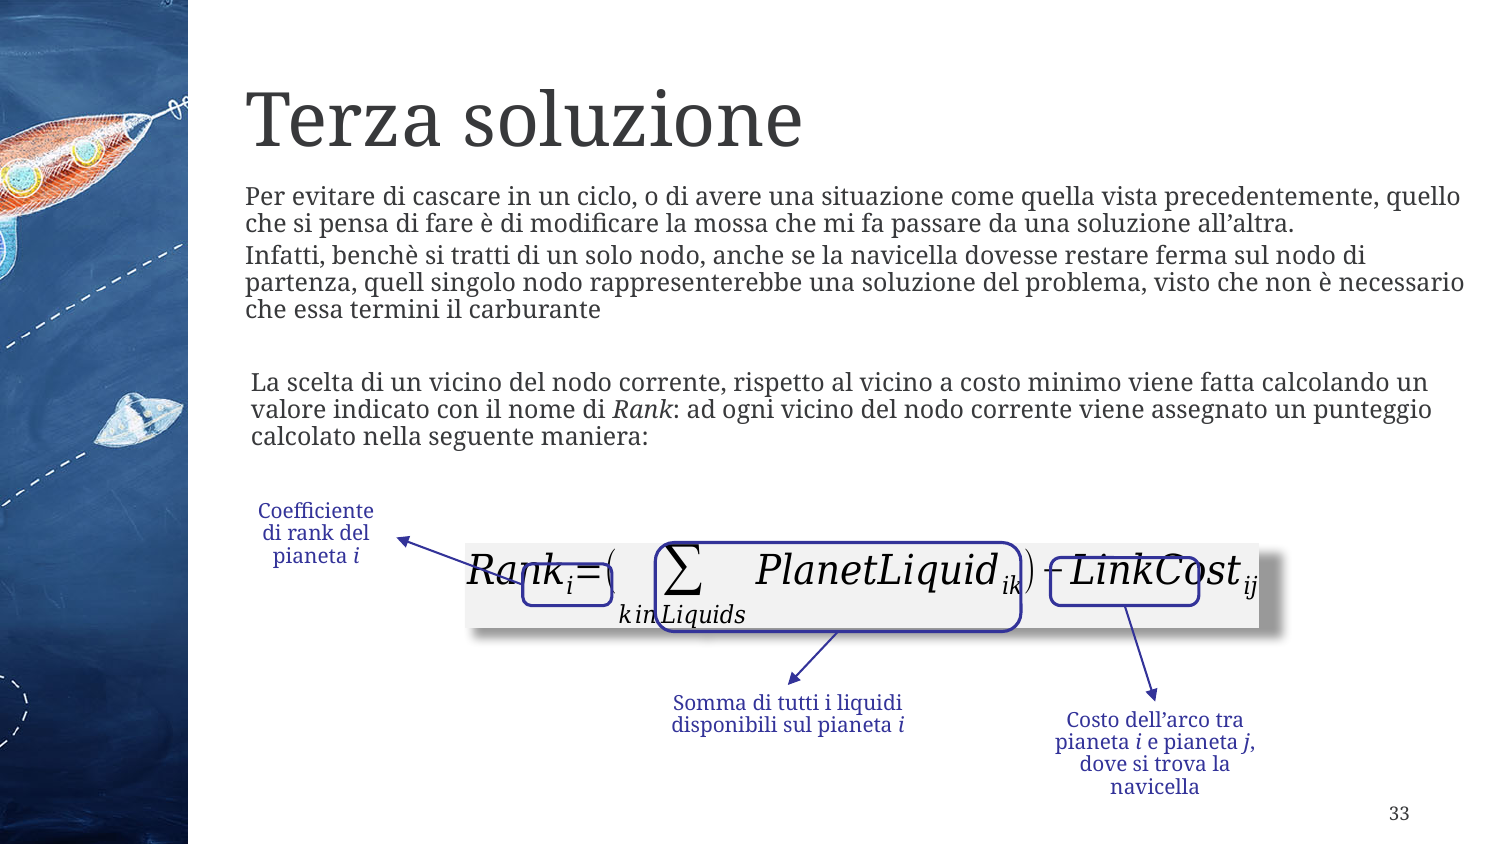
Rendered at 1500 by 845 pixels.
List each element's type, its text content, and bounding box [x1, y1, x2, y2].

text_box Costo dell’arco tra pianeta i e pianeta j, dove si trova la navicella [1033, 701, 1277, 791]
text_box La scelta di un vicino del nodo corrente, rispetto al vicino a costo minimo viene fatta calcolando un valore indicato con il nome di Rank: ad ogni vicino del nodo corrente viene assegnato un punteggio calcolato nella seguente maniera: [235, 362, 1488, 470]
text_box Per evitare di cascare in un ciclo, o di avere una situazione come quella vista precedentemente, quello che si pensa di fare è di modificare la mossa che mi fa passare da una soluzione all’altra. Infatti, benchè si tratti di un solo nodo, anche se la navicella dovesse restare ferma sul nodo di partenza, quell singolo nodo rappresenterebbe una soluzione del problema, visto che non è necessario che essa termini il carburante [230, 176, 1483, 343]
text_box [1124, 605, 1156, 702]
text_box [787, 631, 839, 685]
text_box Somma di tutti i liquidi disponibili sul pianeta i [648, 684, 928, 774]
picture [0, 0, 1500, 844]
text_box Coefficiente di rank del pianeta i [235, 492, 397, 582]
text_box [1050, 557, 1199, 606]
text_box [396, 537, 523, 585]
text_box [655, 542, 1021, 632]
text_box [522, 563, 612, 606]
slide_number 33 [1340, 794, 1425, 824]
title Terza soluzione [230, 41, 1436, 176]
